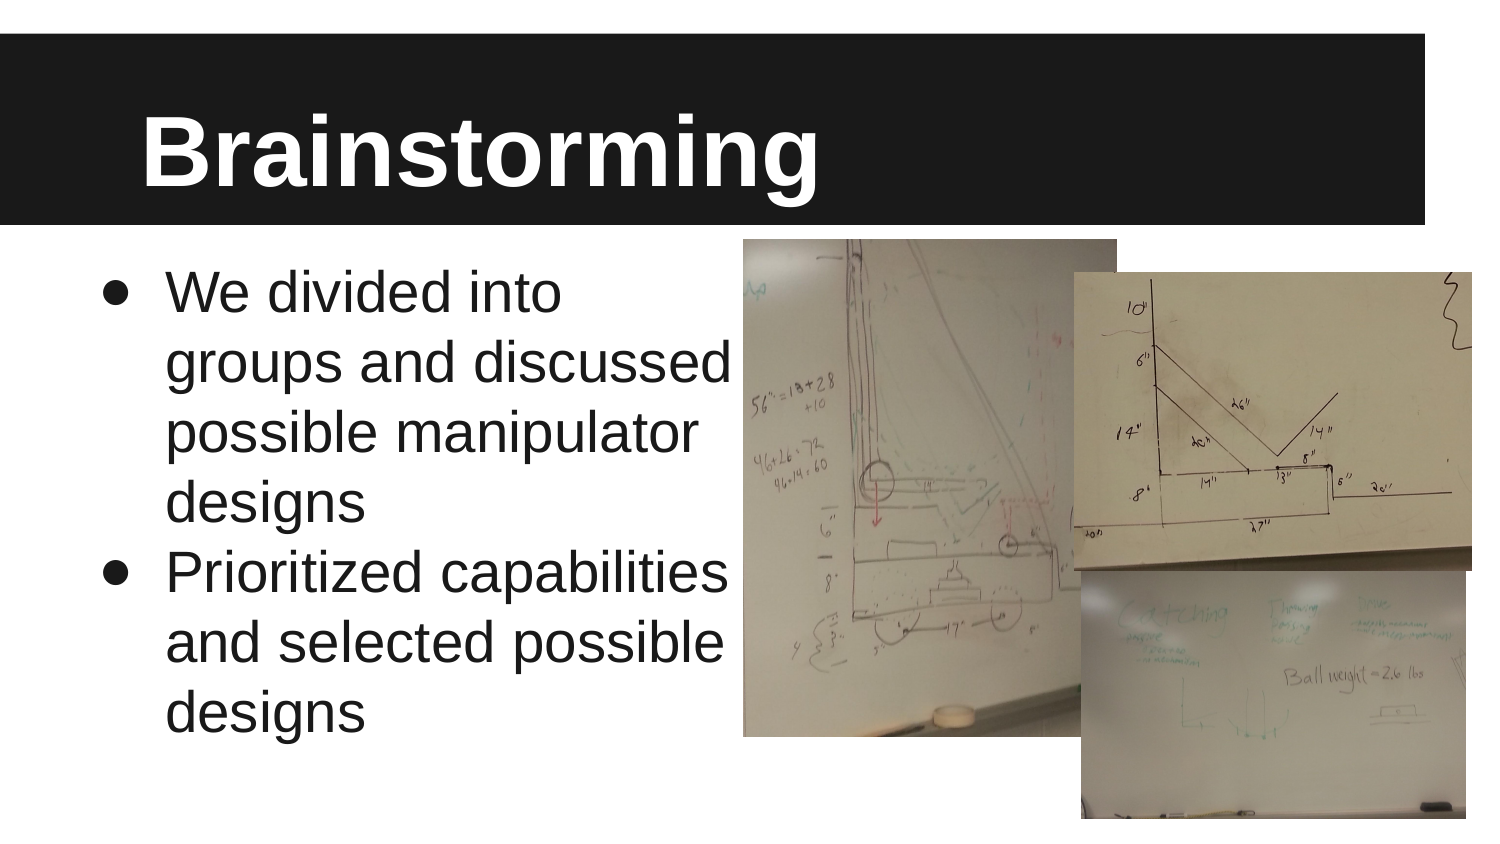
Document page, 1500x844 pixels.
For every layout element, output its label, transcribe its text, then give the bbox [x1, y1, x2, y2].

title Brainstorming [75, 33, 1425, 221]
picture [743, 239, 1473, 819]
list We divided into groups and discussed possible manipulator designs Prioritized capabilities and selected possible designs [75, 239, 752, 808]
